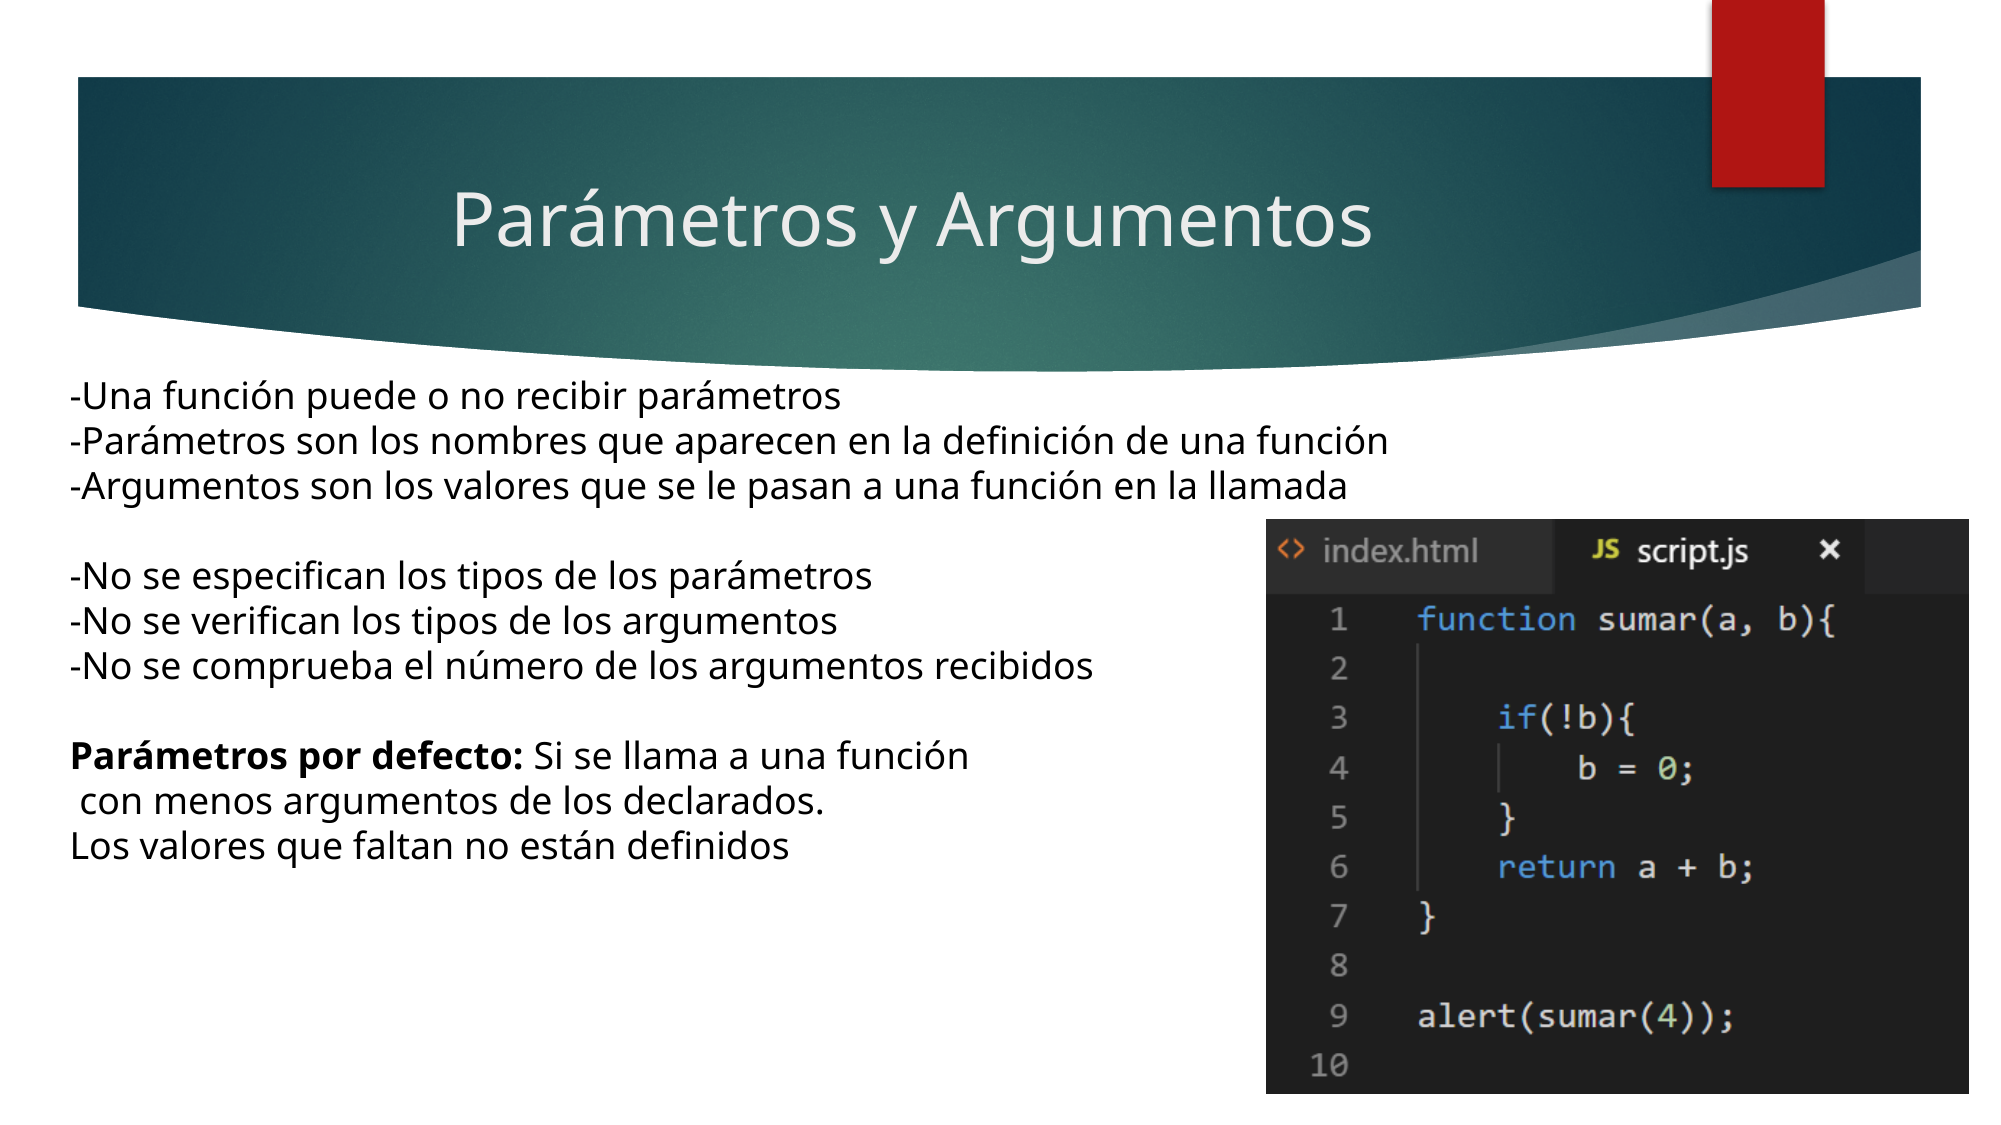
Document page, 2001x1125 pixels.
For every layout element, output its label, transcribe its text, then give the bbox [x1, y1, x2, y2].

title Parámetros y Argumentos [188, 158, 1637, 275]
text_box -Una función puede o no recibir parámetros -Parámetros son los nombres que aparecen en la definición de una función -Argumentos son los valores que se le pasan a una función en la llamada -No se especifican los tipos de los parámetros -No se verifican los tipos de los argumentos -No se comprueba el número de los argumentos recibidos Parámetros por defecto: Si se llama a una función con menos argumentos de los declarados. Los valores que faltan no están definidos [54, 364, 1406, 874]
picture [1265, 519, 1969, 1094]
